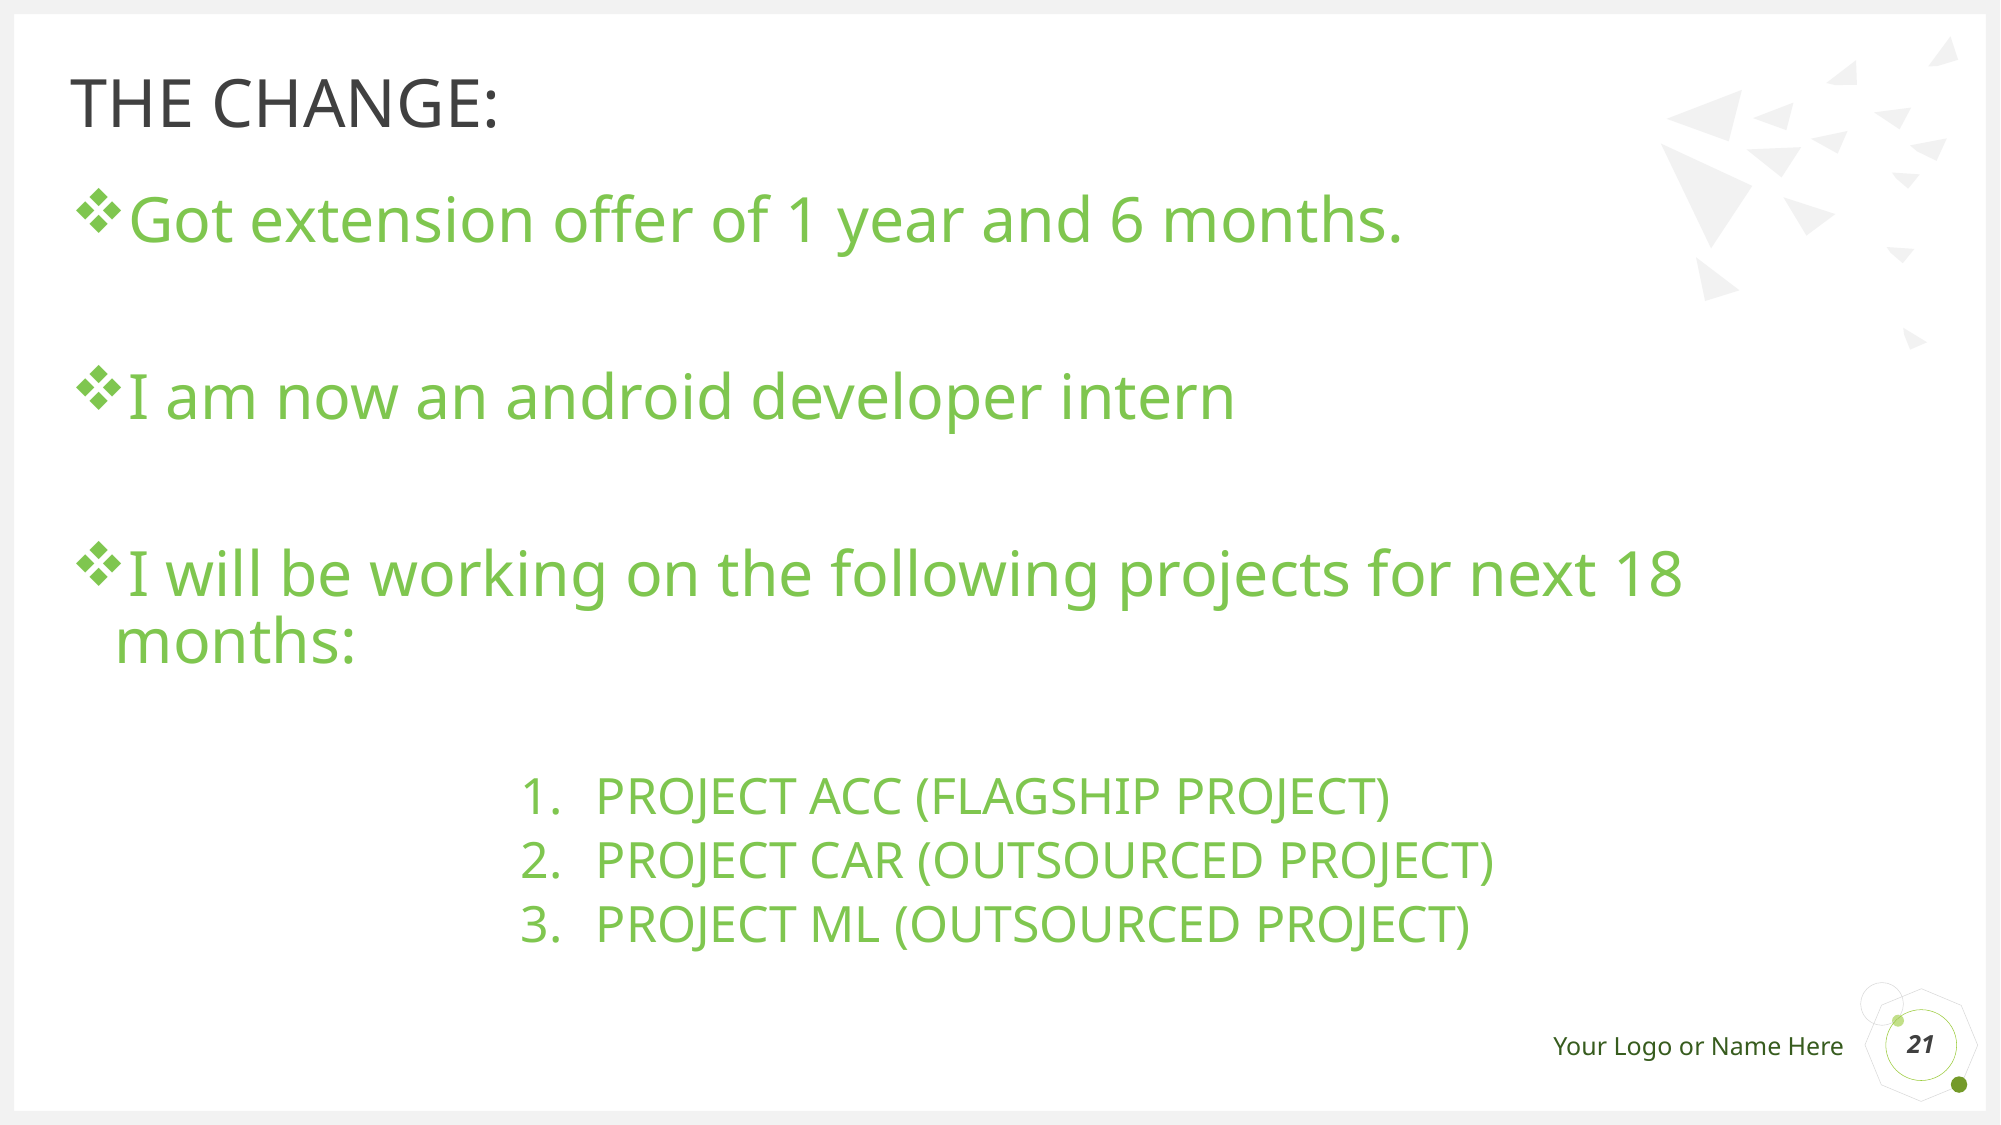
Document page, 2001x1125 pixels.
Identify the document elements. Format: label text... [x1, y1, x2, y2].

title THE CHANGE: [70, 70, 1932, 142]
list Got extension offer of 1 year and 6 months. I am now an android developer intern I will be working on the following projects for next 18 months: PROJECT ACC (FLAGSHIP PROJECT) PROJECT CAR (OUTSOURCED PROJECT) PROJECT ML (OUTSOURCED PROJECT) [70, 188, 1932, 957]
slide_number 21 [1885, 1009, 1957, 1081]
